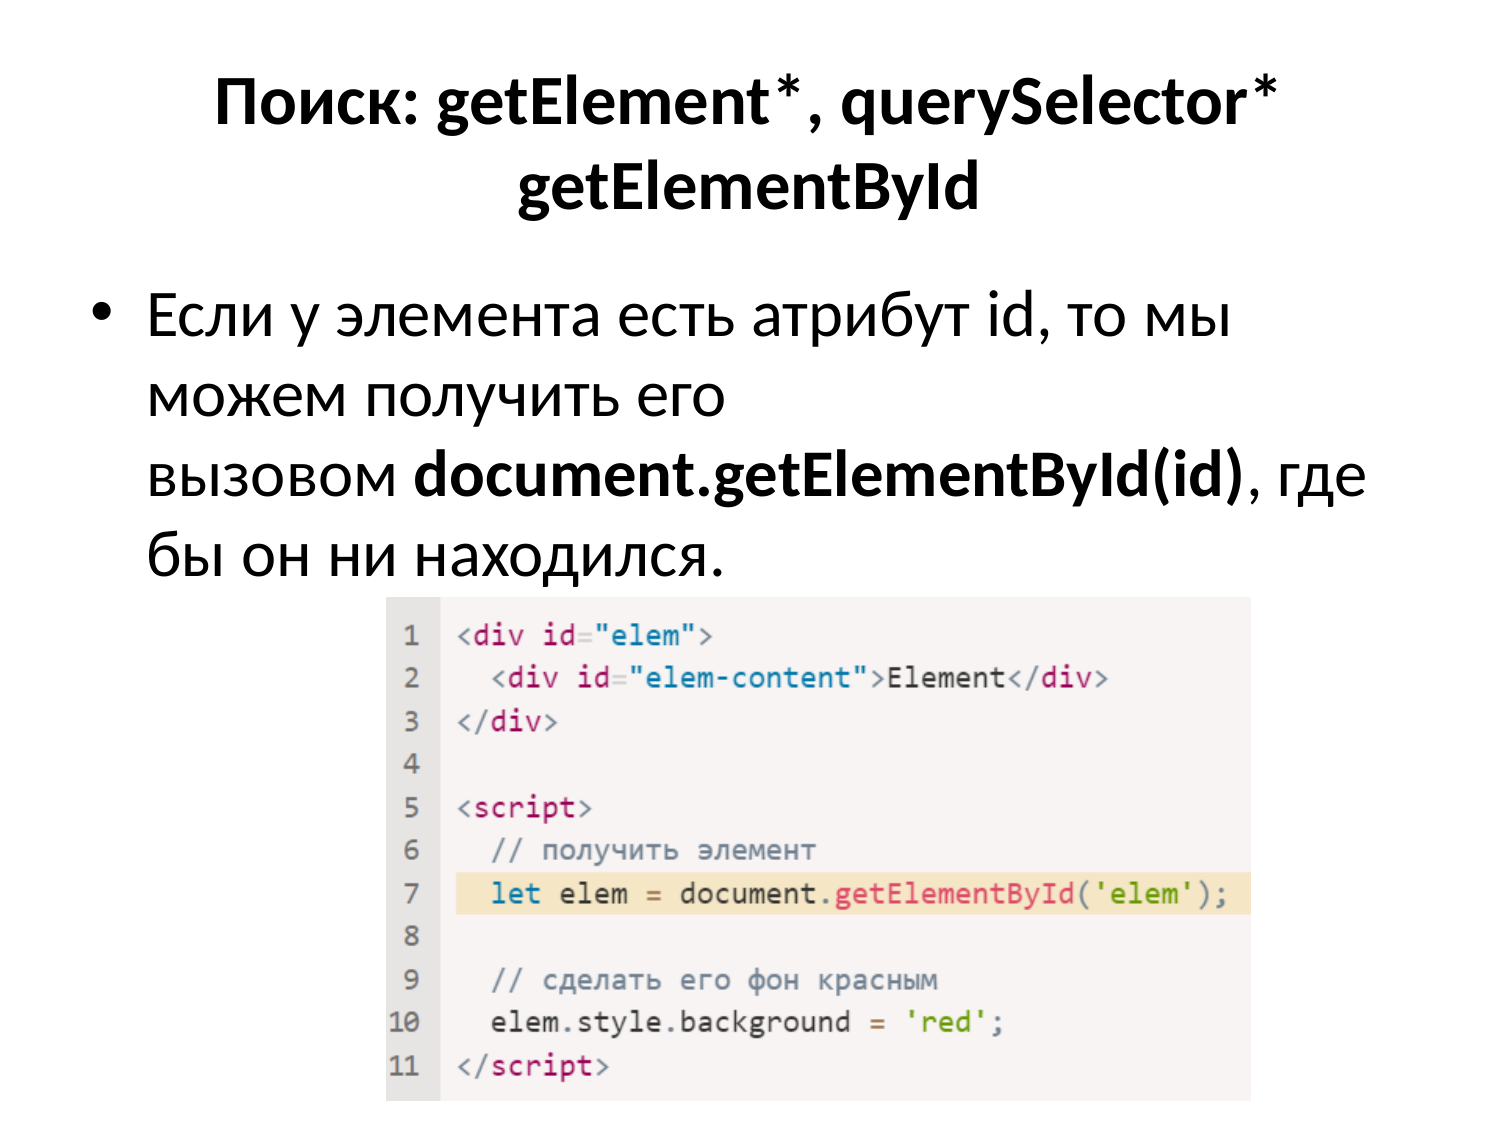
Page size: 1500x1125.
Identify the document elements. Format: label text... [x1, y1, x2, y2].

picture [386, 597, 1251, 1101]
list Если у элемента есть атрибут id, то мы можем получить его вызовом document.getElementById(id), где бы он ни находился. [75, 262, 1425, 1005]
title Поиск: getElement*, querySelector* getElementById [75, 45, 1425, 233]
